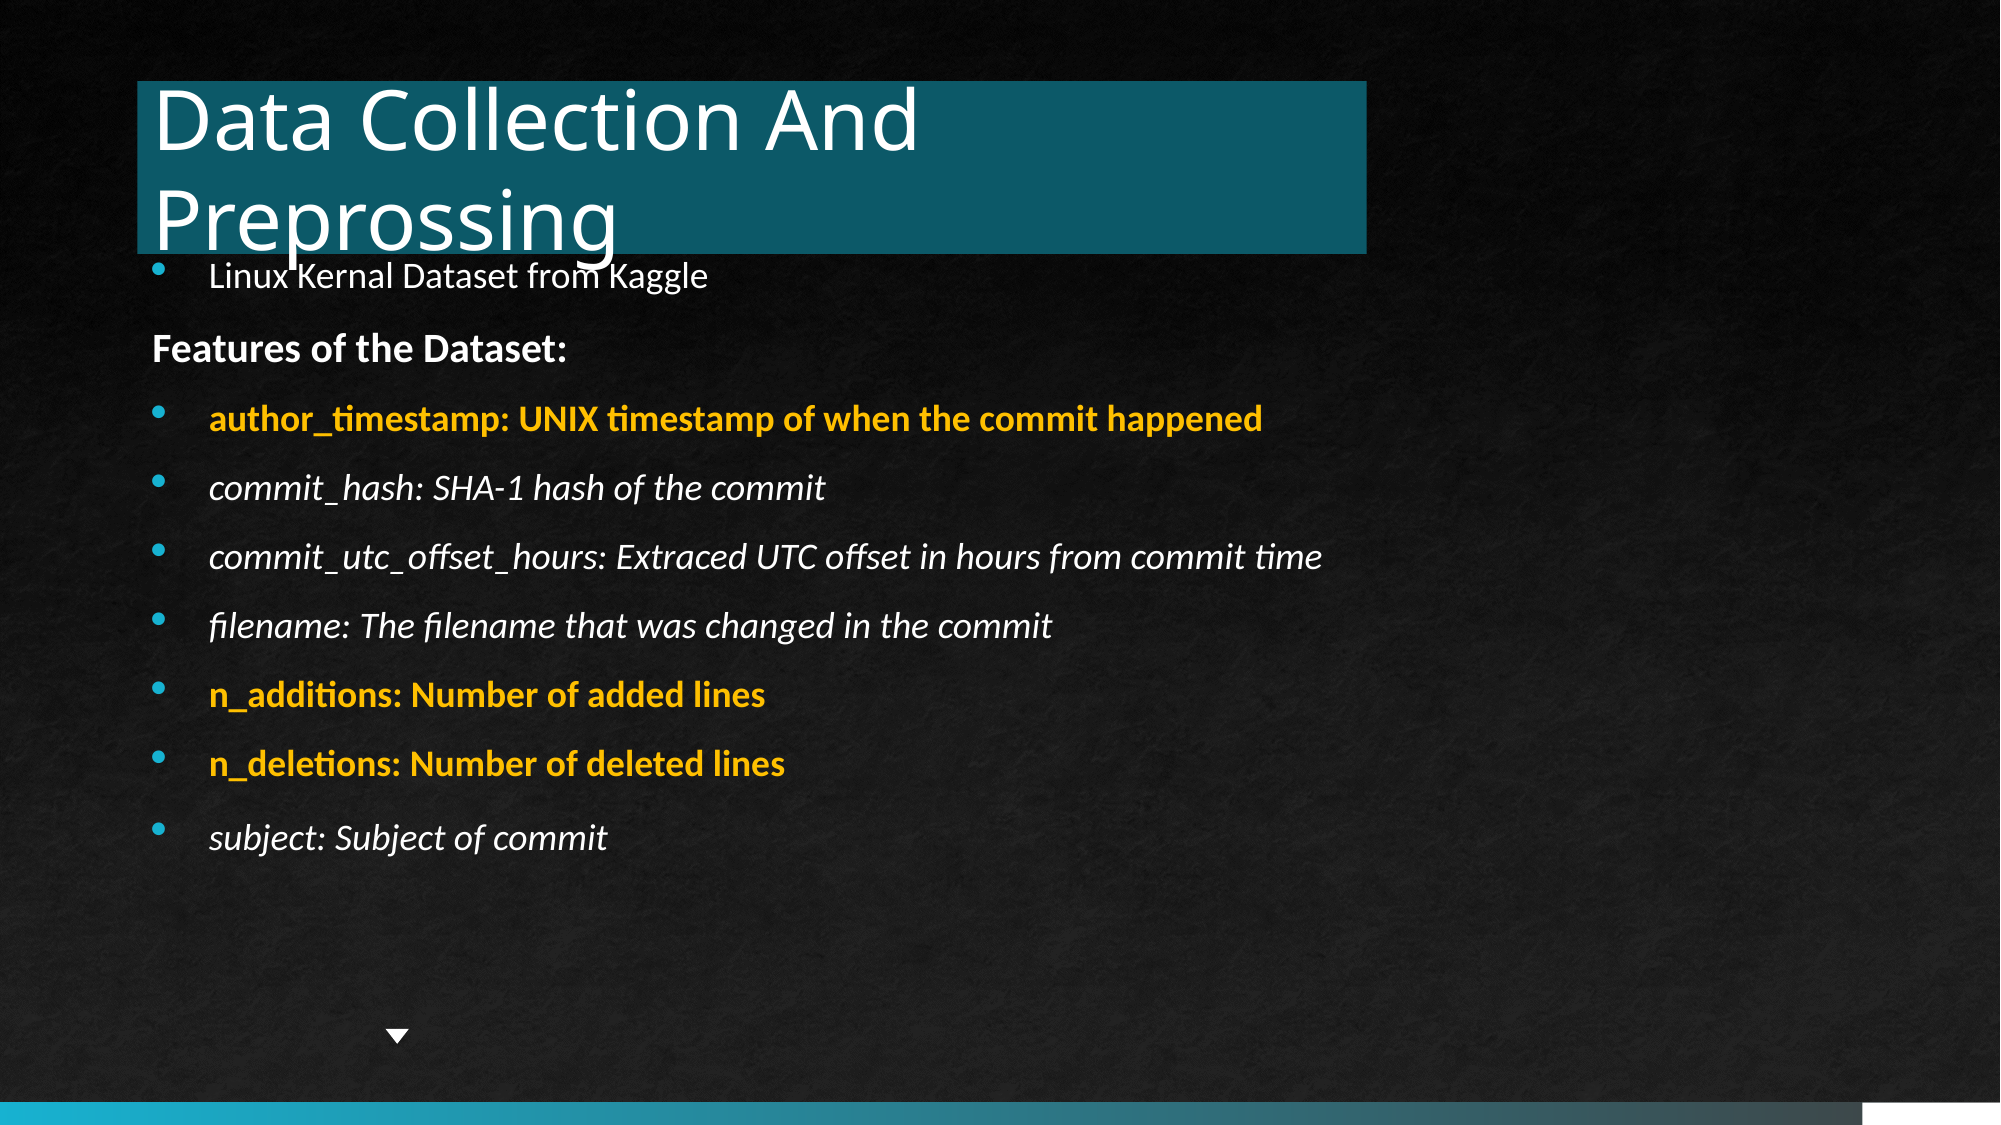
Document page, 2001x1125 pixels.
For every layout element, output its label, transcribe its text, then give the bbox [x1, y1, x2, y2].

text_box [383, 1027, 412, 1046]
title Data Collection And Preprossing [137, 81, 1367, 240]
picture [0, 0, 2000, 1103]
list Linux Kernal Dataset from Kaggle Features of the Dataset: author_timestamp: UNIX timestamp of when the commit happened commit_hash: SHA-1 hash of the commit commit_utc_offset_hours: Extraced UTC offset in hours from commit time filename: The filename that was changed in the commit n_additions: Number of added lines n_deletions: Number of deleted lines subject: Subject of commit [137, 240, 1444, 955]
